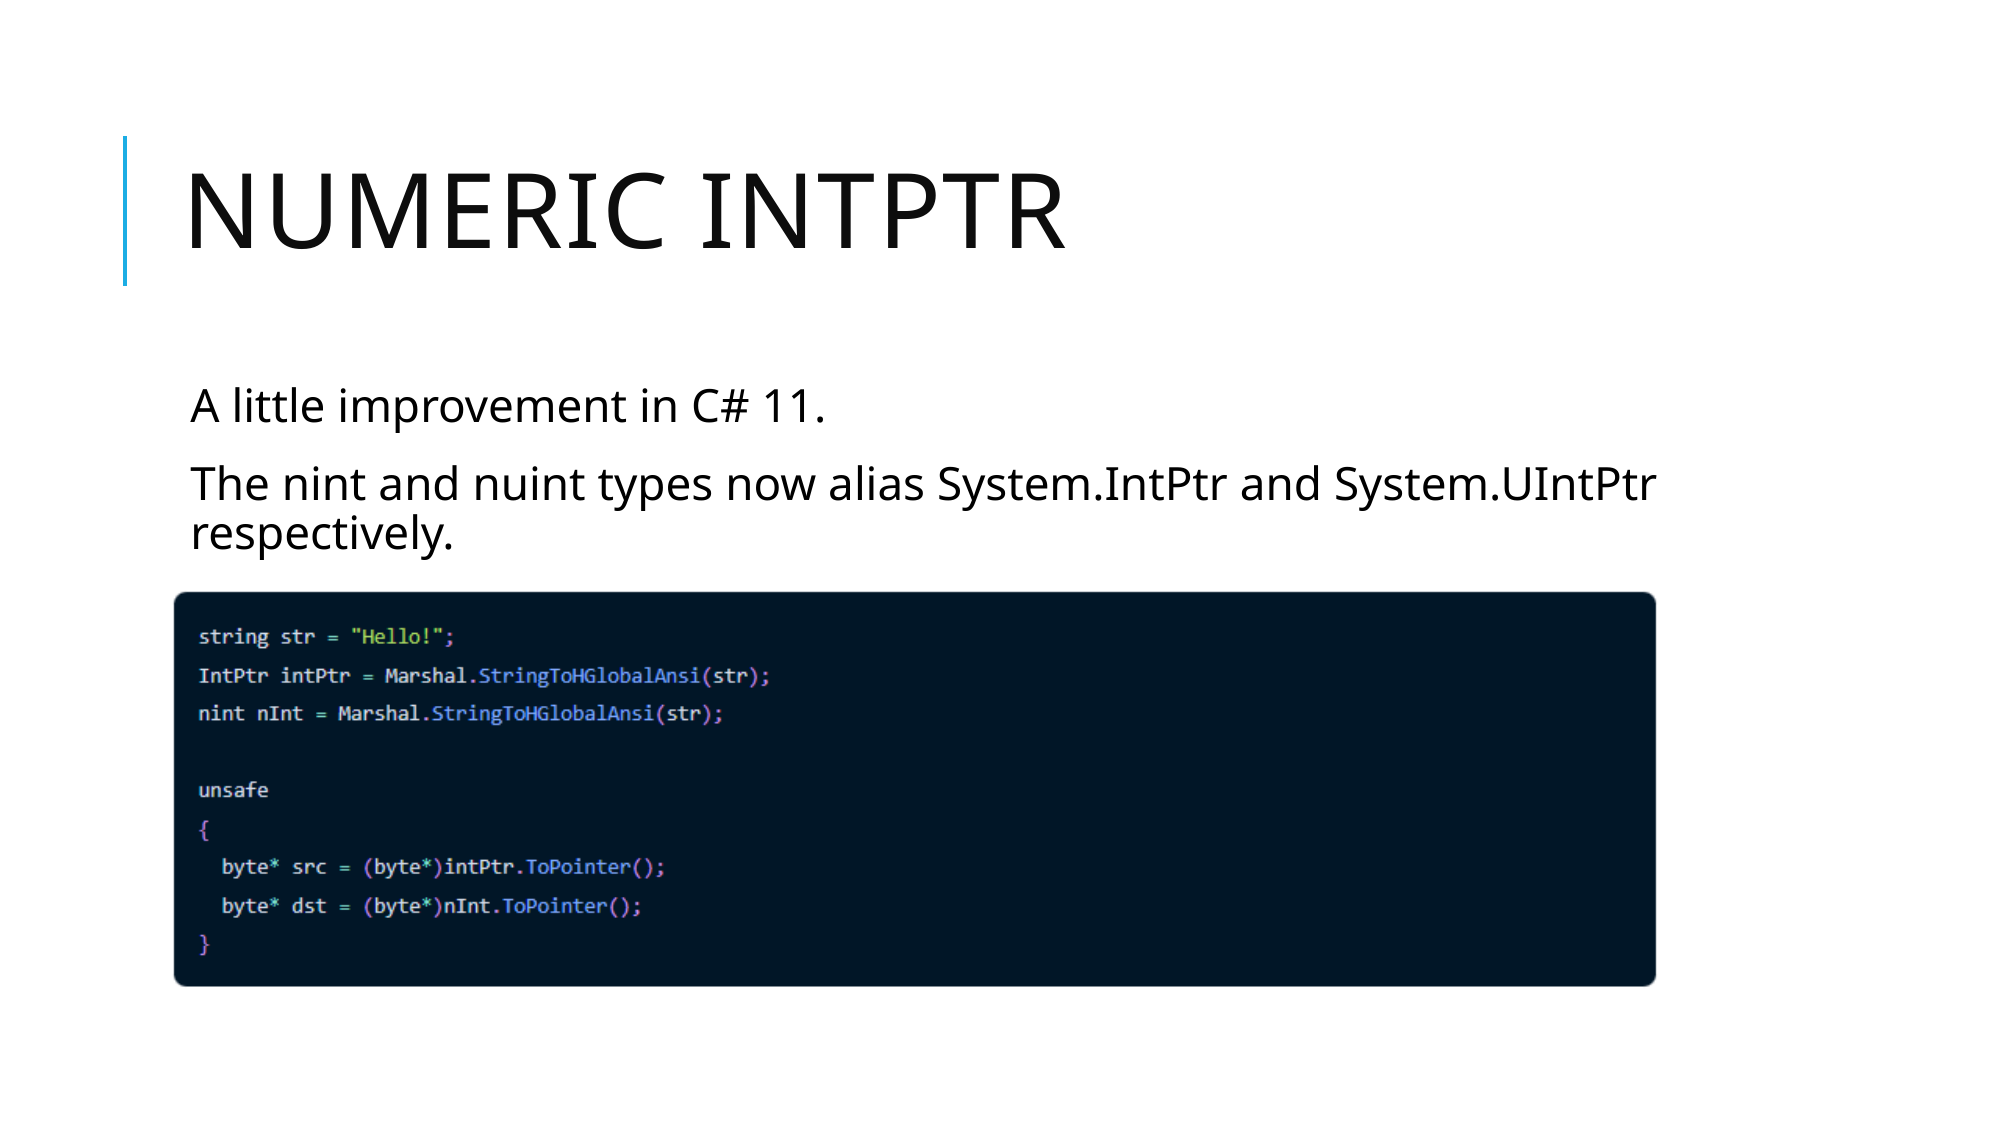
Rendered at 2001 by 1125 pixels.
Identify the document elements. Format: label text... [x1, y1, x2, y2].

title Numeric IntPtr [168, 96, 1763, 342]
list A little improvement in C# 11. The nint and nuint types now alias System.IntPtr and System.UIntPtr respectively. [168, 375, 1763, 1035]
picture [167, 586, 1675, 1005]
